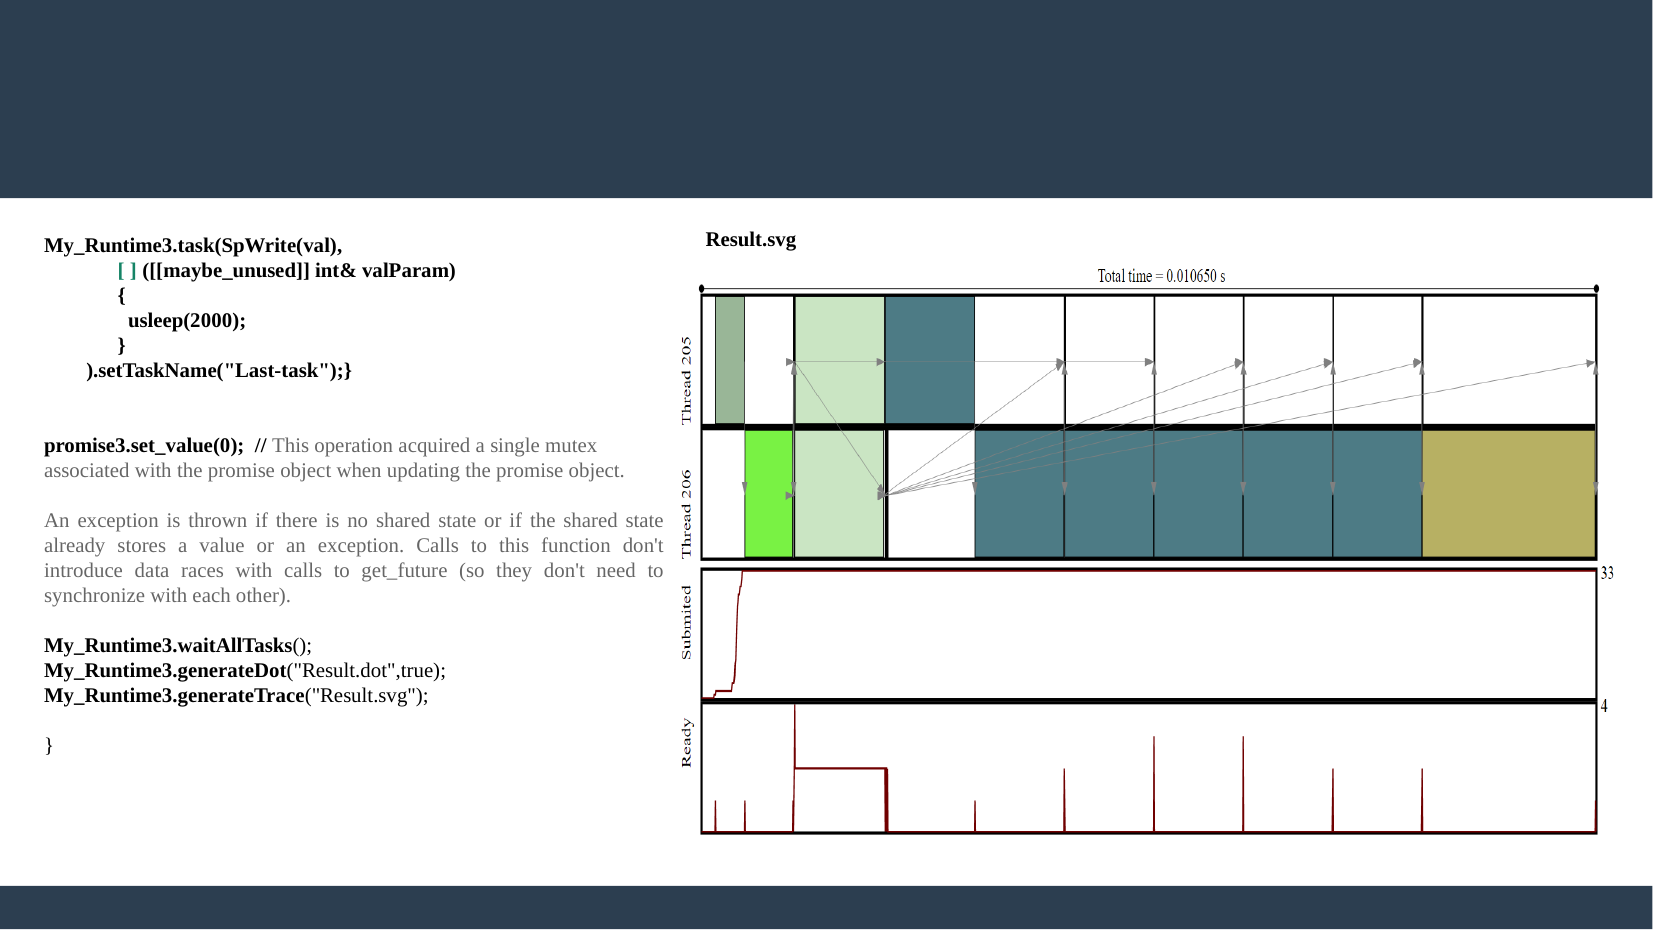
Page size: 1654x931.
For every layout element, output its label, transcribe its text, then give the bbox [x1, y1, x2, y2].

picture [678, 255, 1619, 853]
text_box My_Runtime3.task(SpWrite(val), [ ] ([[maybe_unused]] int& valParam) { usleep(2000); } ).setTaskName("Last-task");} promise3.set_value(0); // This operation acquired a single mutex associated with the promise object when updating the promise object. An exception is thrown if there is no shared state or if the shared state already stores a value or an exception. Calls to this function don't introduce data races with calls to get_future (so they don't need to synchronize with each other). My_Runtime3.waitAllTasks(); My_Runtime3.generateDot("Result.dot",true); My_Runtime3.generateTrace("Result.svg"); } [29, 224, 679, 837]
text_box Result.svg [690, 218, 868, 254]
